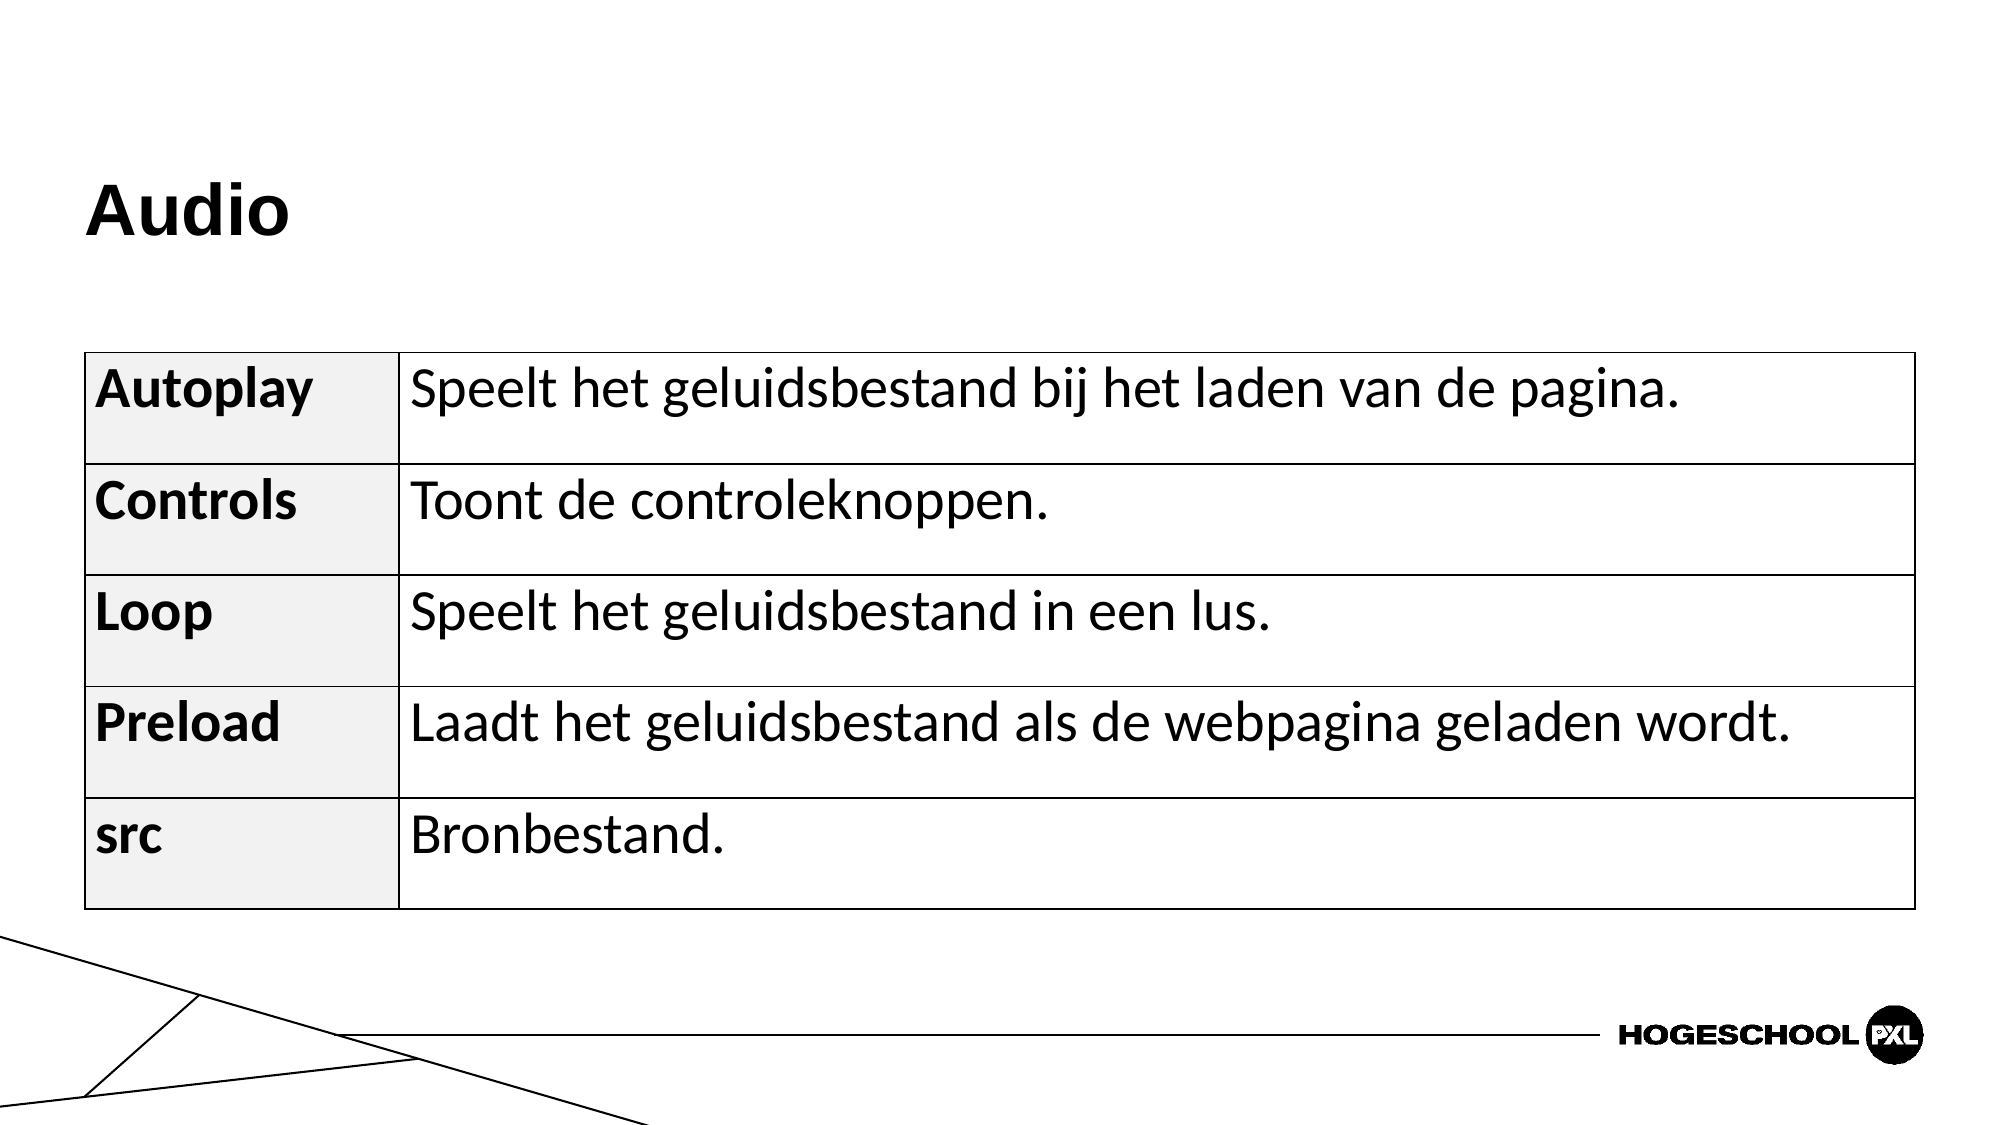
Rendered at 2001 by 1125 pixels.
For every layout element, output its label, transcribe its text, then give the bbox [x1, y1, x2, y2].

picture [1613, 999, 1929, 1070]
table_cell Preload [86, 687, 398, 797]
title Audio [84, 172, 1916, 334]
table_cell Speelt het geluidsbestand in een lus. [400, 576, 1914, 686]
table_cell Loop [86, 576, 398, 686]
table_cell Laadt het geluidsbestand als de webpagina geladen wordt. [400, 687, 1914, 797]
table_header Speelt het geluidsbestand bij het laden van de pagina. [400, 353, 1914, 463]
table_cell Toont de controleknoppen. [400, 465, 1914, 574]
table_cell Controls [86, 465, 398, 574]
table_header Autoplay [86, 353, 398, 463]
table_cell src [86, 799, 398, 908]
table_cell Bronbestand. [400, 799, 1914, 908]
